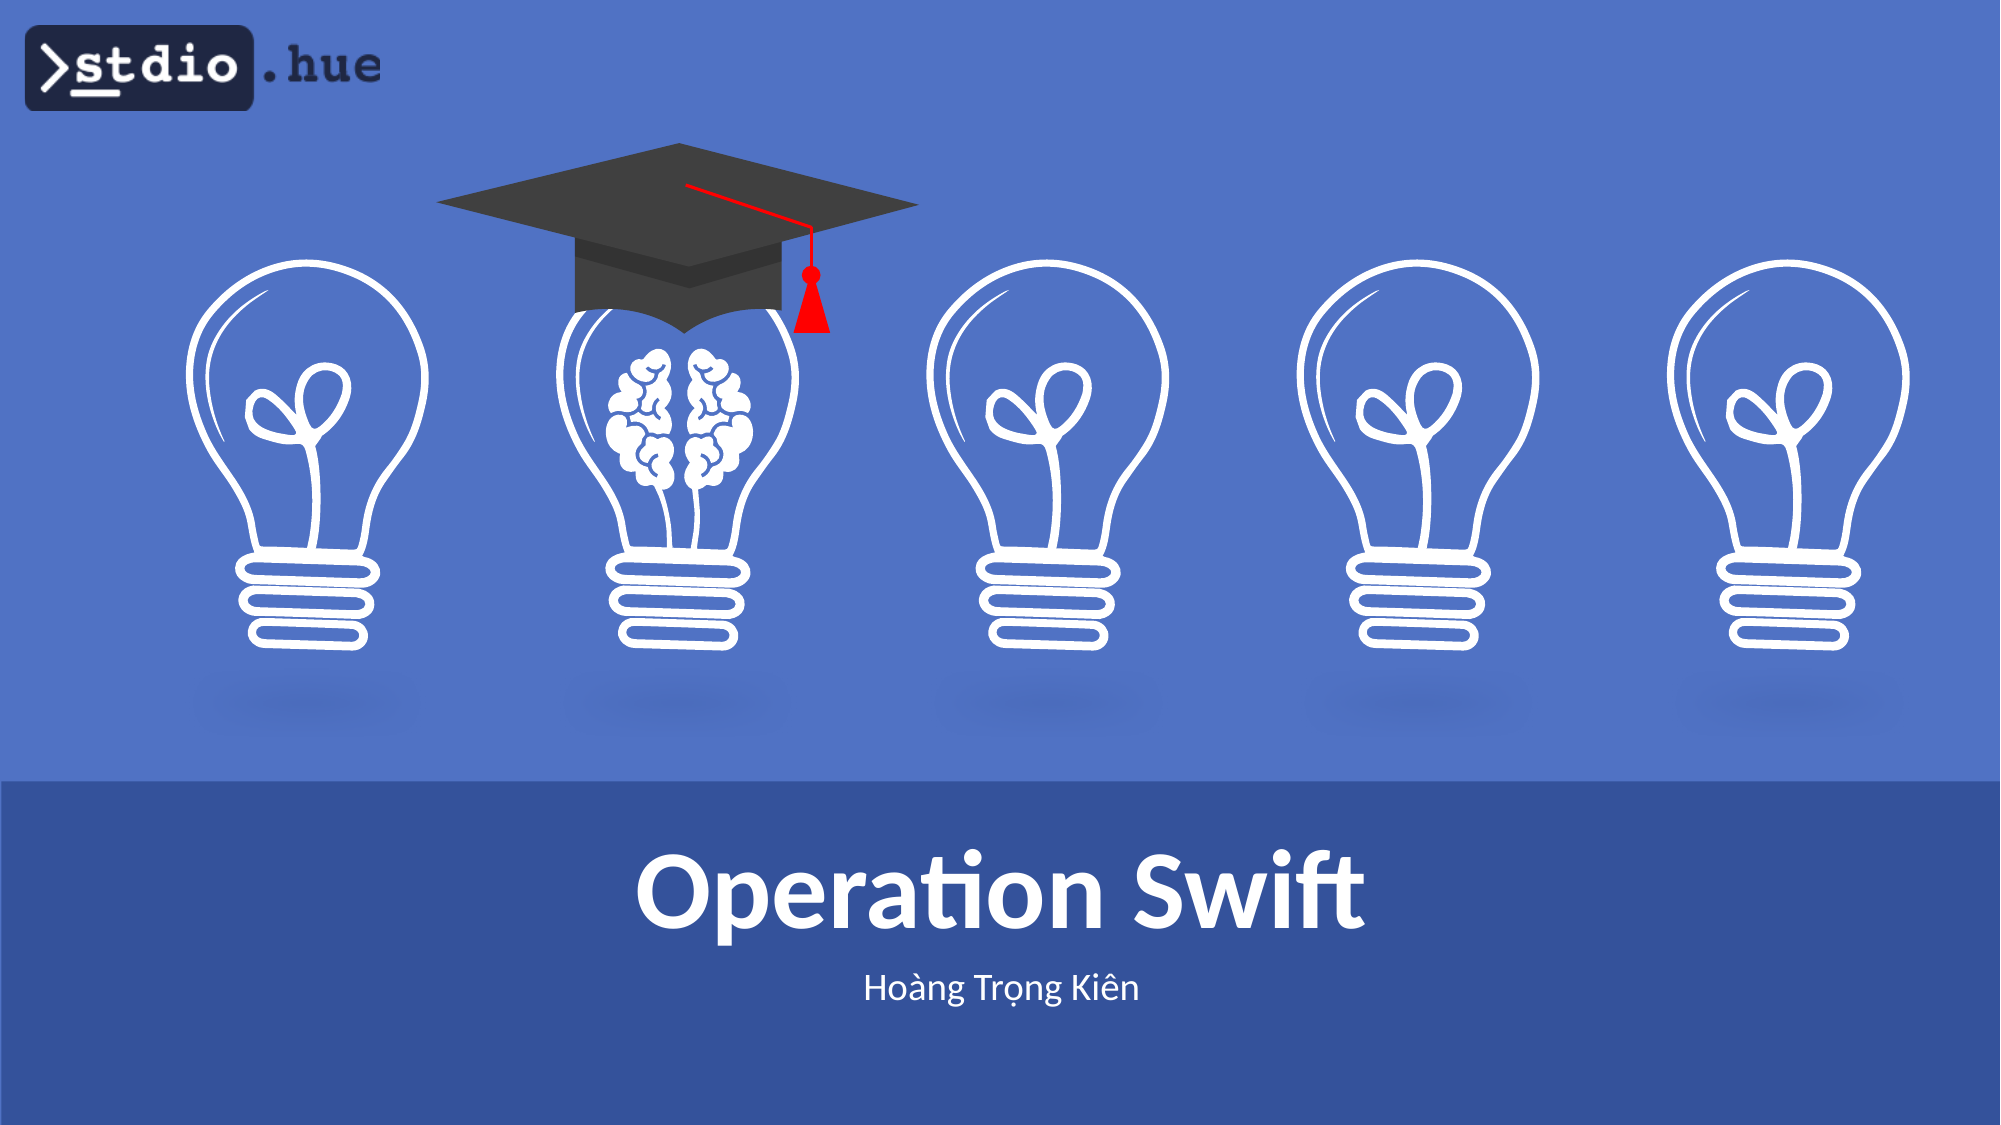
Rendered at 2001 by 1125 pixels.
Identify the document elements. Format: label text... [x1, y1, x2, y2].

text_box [0, 143, 2000, 738]
text_box [0, 780, 2000, 1125]
text_box Operation Swift [1, 808, 2000, 954]
text_box Hoàng Trọng Kiên [1, 954, 2000, 1016]
picture [24, 25, 380, 111]
